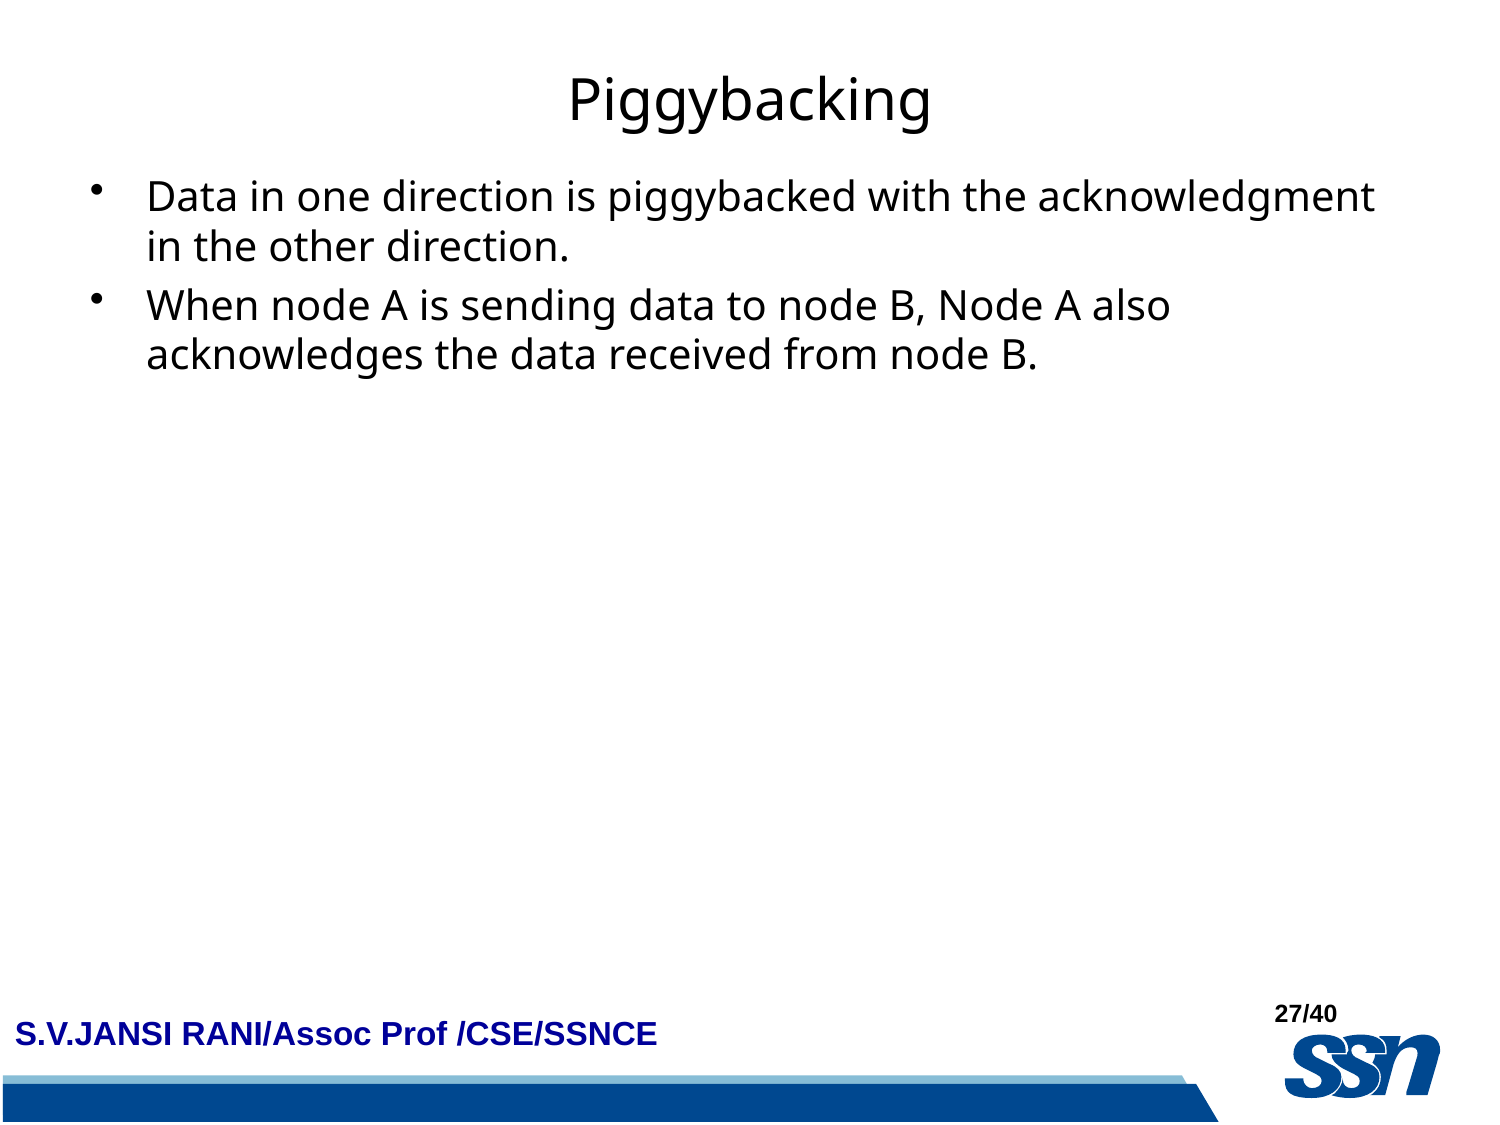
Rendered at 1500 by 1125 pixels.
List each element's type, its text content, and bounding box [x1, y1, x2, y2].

list Data in one direction is piggybacked with the acknowledgment in the other direction. When node A is sending data to node B, Node A also acknowledges the data received from node B. [74, 162, 1426, 1006]
title Piggybacking [74, 44, 1426, 151]
